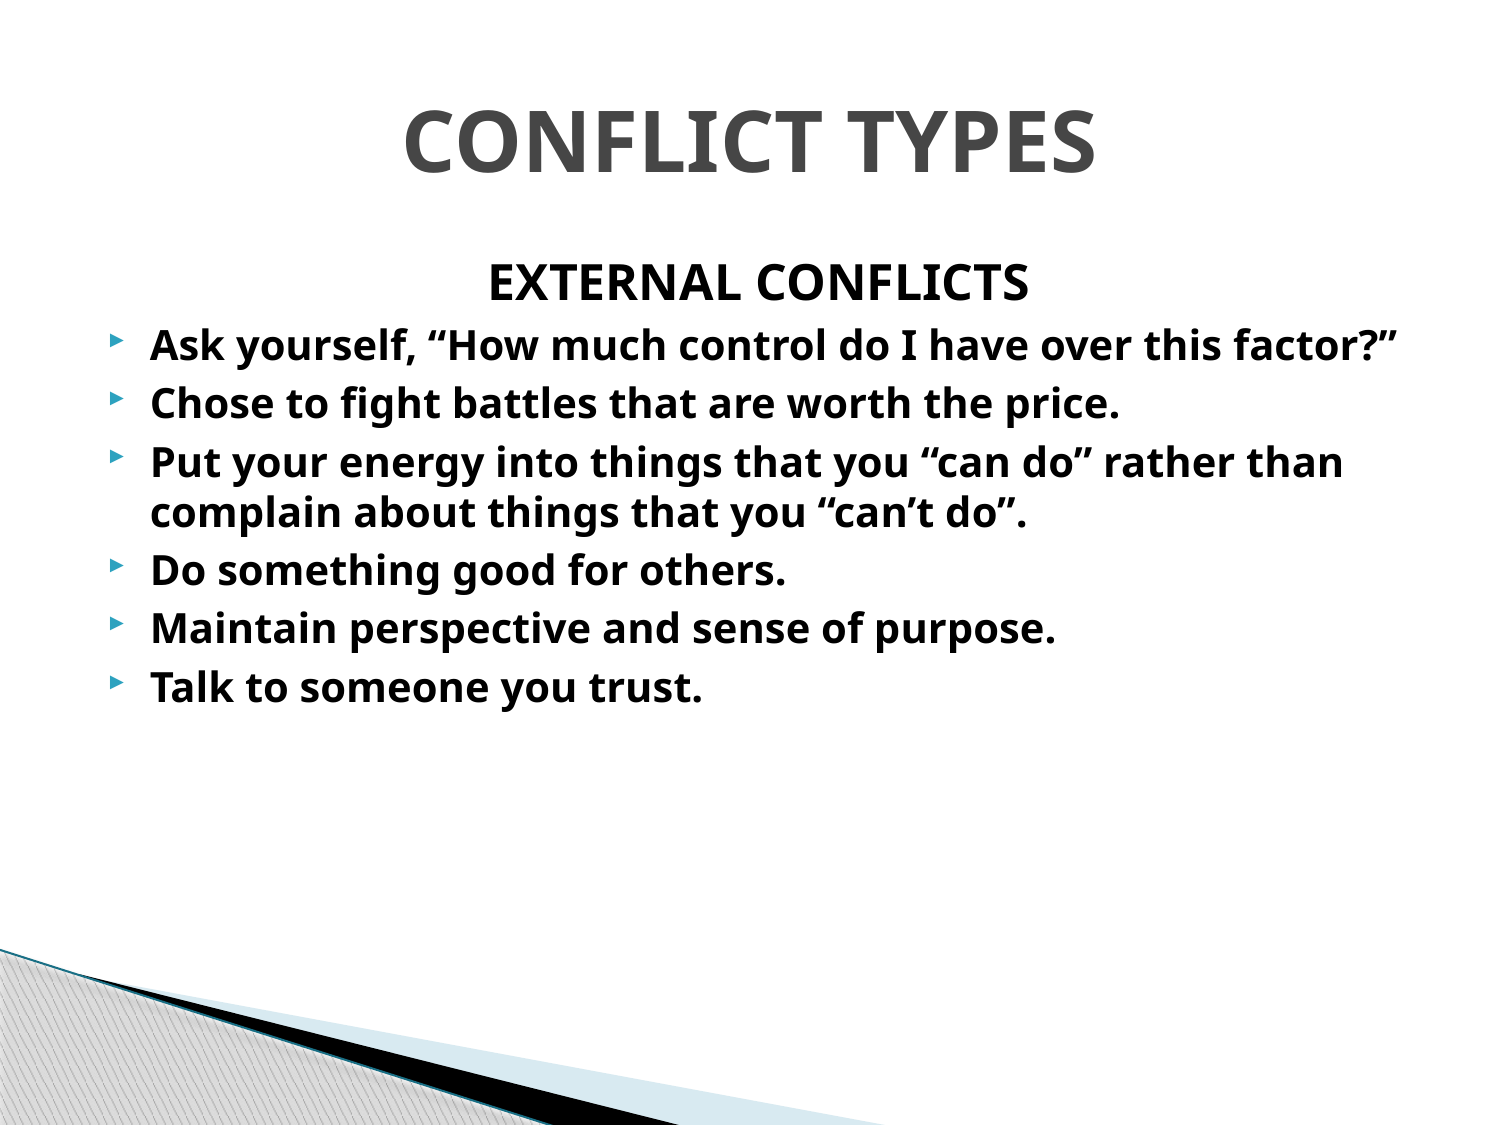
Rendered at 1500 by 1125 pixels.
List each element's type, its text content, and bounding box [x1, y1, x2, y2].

title CONFLICT TYPES [75, 45, 1425, 233]
list EXTERNAL CONFLICTS Ask yourself, “How much control do I have over this factor?” Chose to fight battles that are worth the price. Put your energy into things that you “can do” rather than complain about things that you “can’t do”. Do something good for others. Maintain perspective and sense of purpose. Talk to someone you trust. [75, 243, 1425, 986]
